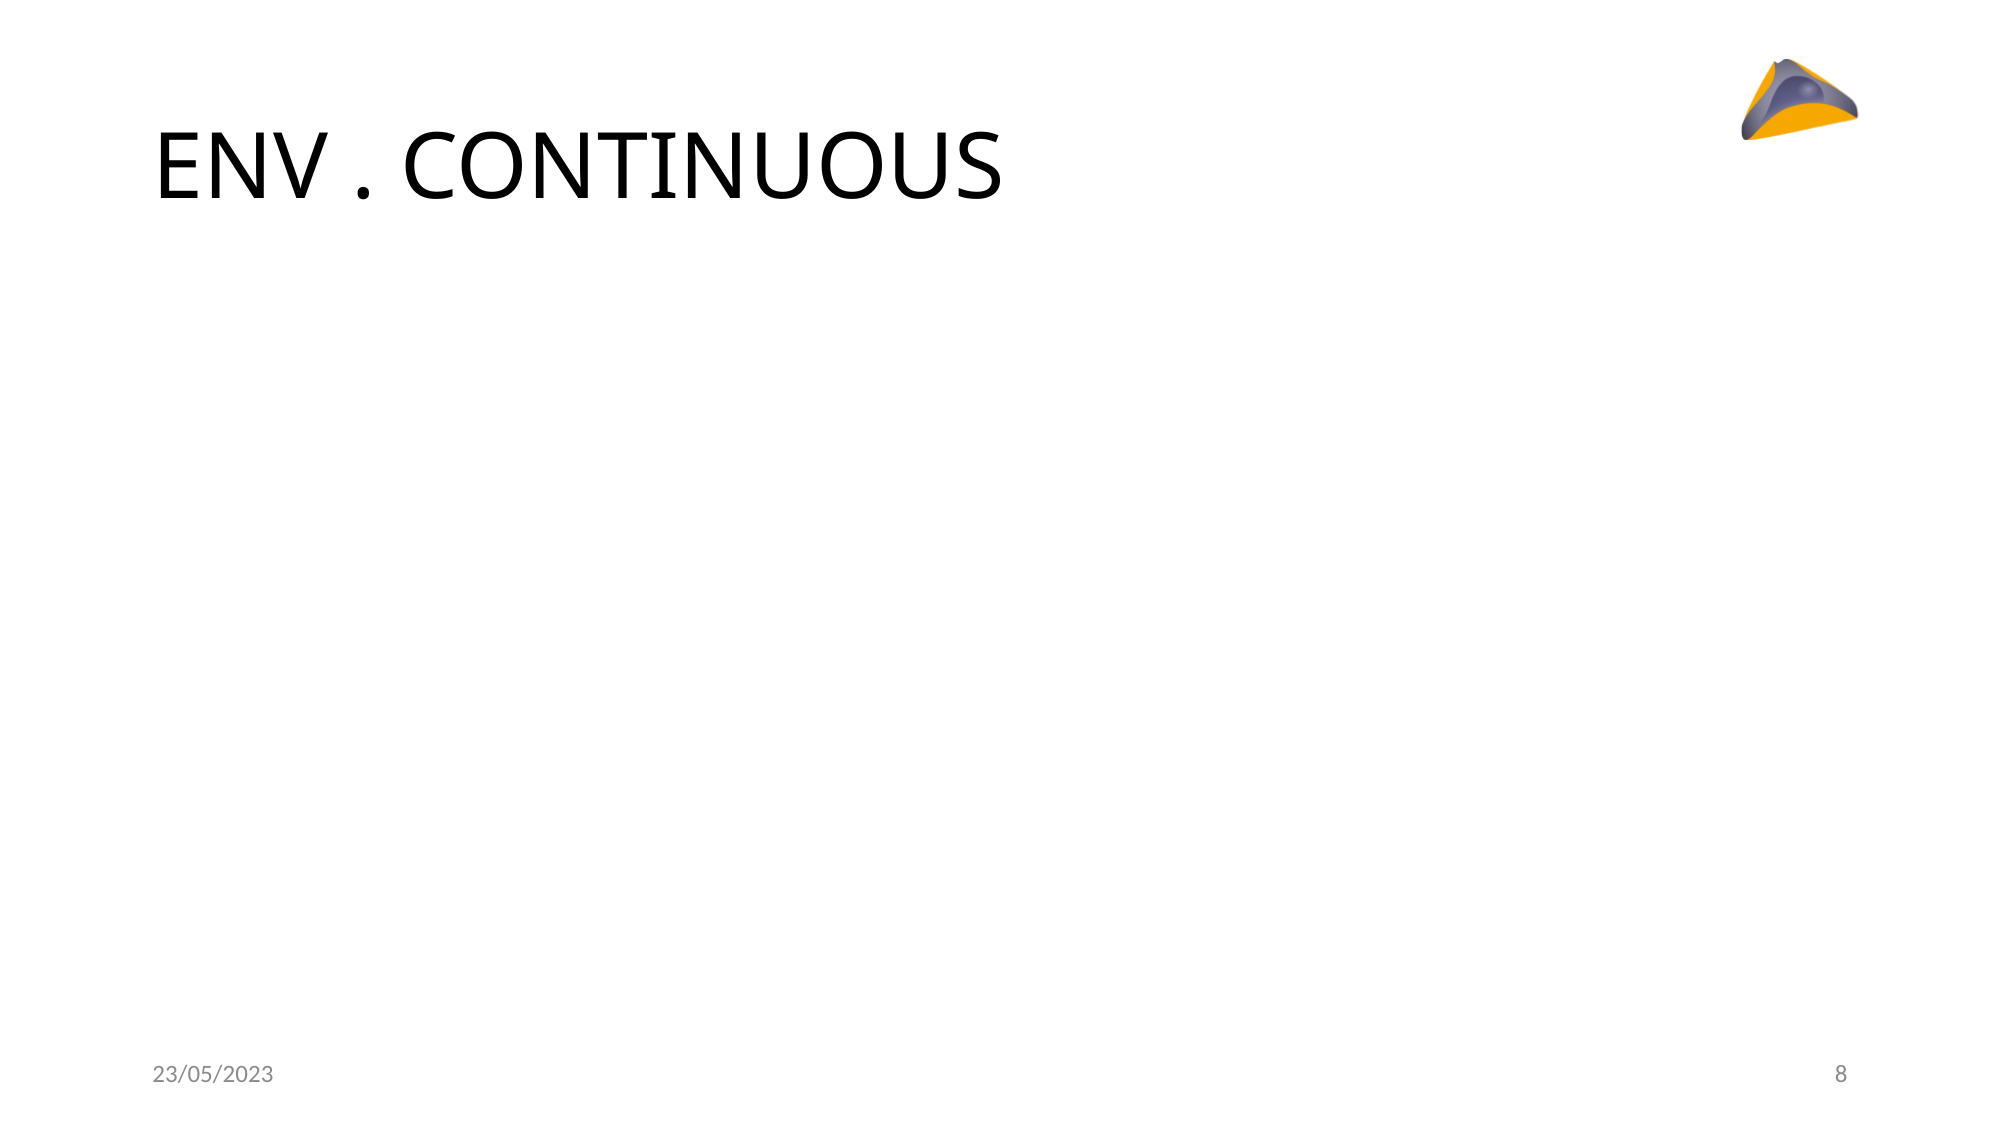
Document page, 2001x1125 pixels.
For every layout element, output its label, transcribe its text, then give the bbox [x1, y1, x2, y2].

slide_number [137, 1042, 588, 1103]
title ENV . CONTINUOUS [137, 59, 1863, 278]
picture [1741, 59, 1863, 143]
slide_number 8 [1412, 1042, 1863, 1103]
